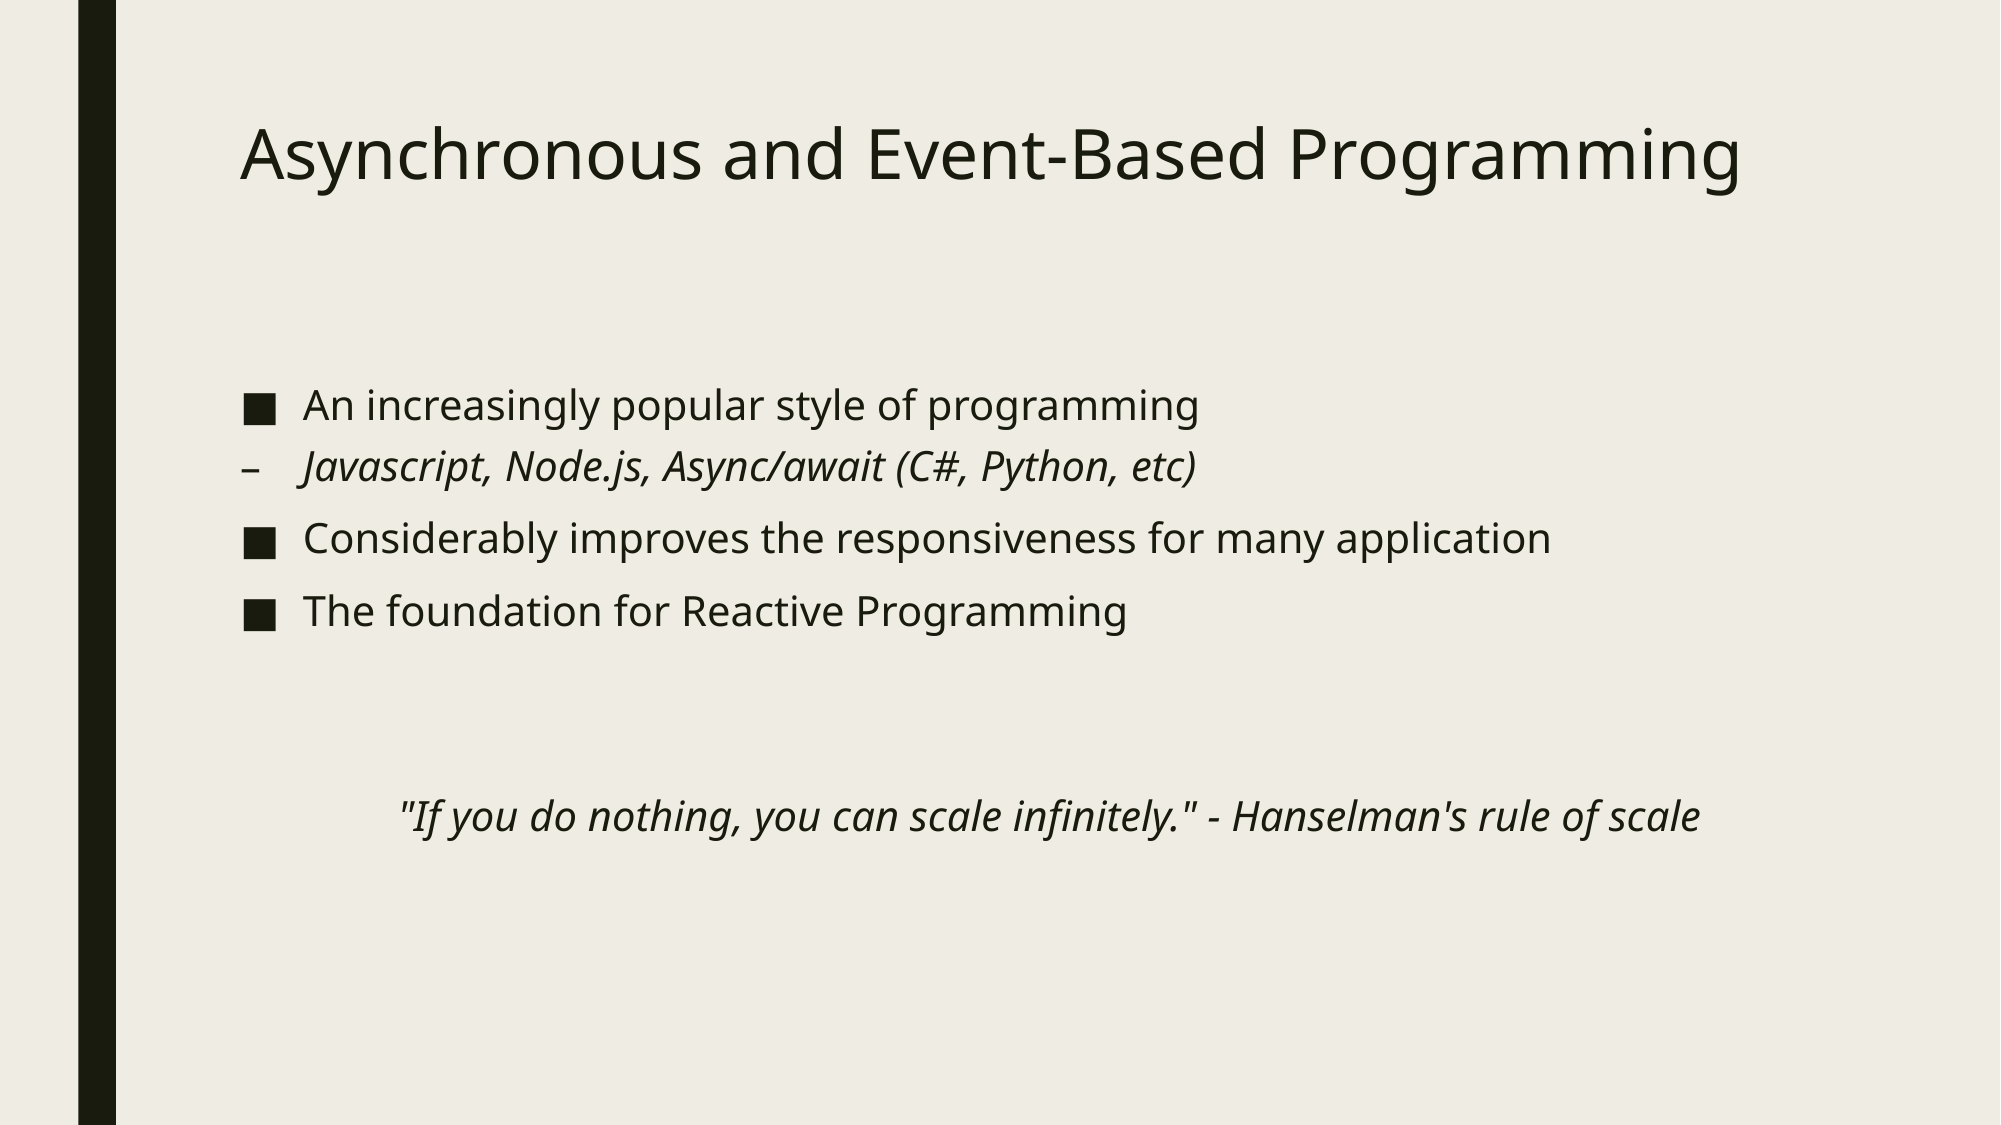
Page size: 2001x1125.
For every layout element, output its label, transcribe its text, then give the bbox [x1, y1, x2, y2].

list An increasingly popular style of programming Javascript, Node.js, Async/await (C#, Python, etc) Considerably improves the responsiveness for many application The foundation for Reactive Programming "If you do nothing, you can scale infinitely." - Hanselman's rule of scale [225, 375, 1800, 963]
title Asynchronous and Event-Based Programming [225, 112, 1800, 357]
